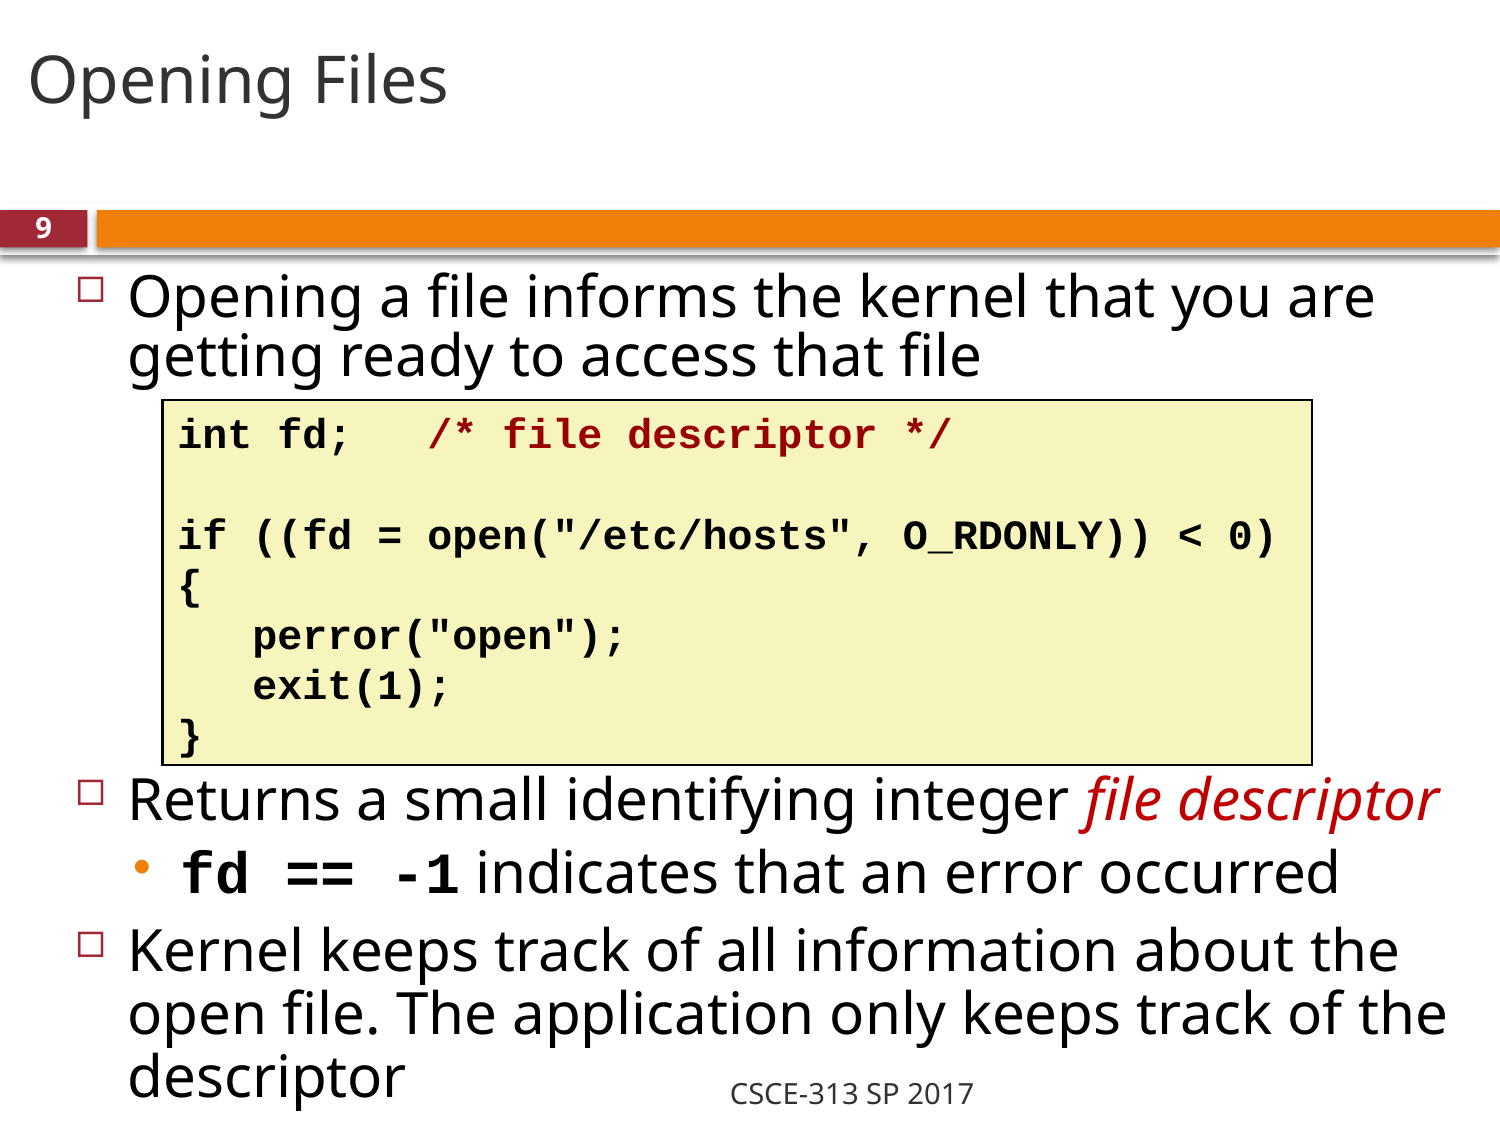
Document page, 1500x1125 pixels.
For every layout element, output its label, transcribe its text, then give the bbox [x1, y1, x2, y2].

text_box int fd; /* file descriptor */ if ((fd = open("/etc/hosts", O_RDONLY)) < 0) { perror("open"); exit(1); } [162, 399, 1313, 765]
list Opening a file informs the kernel that you are getting ready to access that file Returns a small identifying integer file descriptor fd == -1 indicates that an error occurred Kernel keeps track of all information about the open file. The application only keeps track of the descriptor [60, 262, 1475, 1125]
title Opening Files [12, 29, 1079, 124]
footer CSCE-313 SP 2017 [99, 1065, 990, 1125]
slide_number 9 [0, 208, 88, 249]
